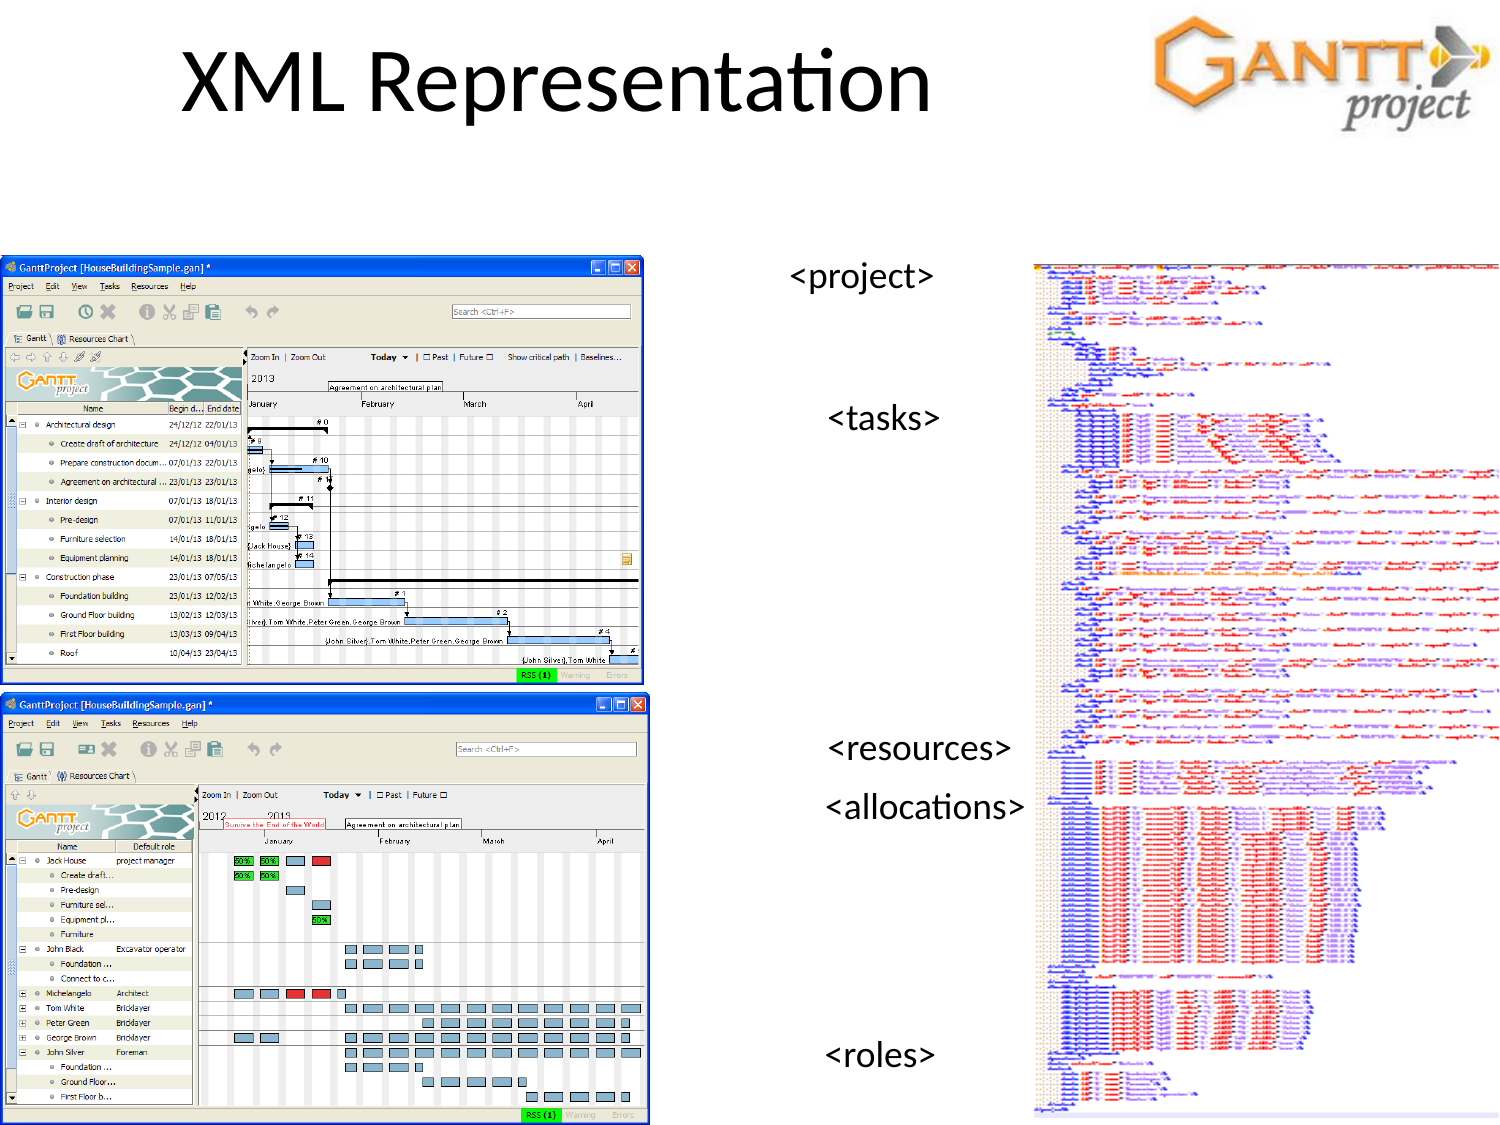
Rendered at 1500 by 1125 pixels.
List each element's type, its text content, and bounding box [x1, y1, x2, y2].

text_box <resources> [813, 715, 1028, 775]
picture [1033, 263, 1499, 1118]
picture [1148, 6, 1500, 138]
title XML Representation [0, 0, 1117, 149]
text_box <allocations> [810, 775, 1028, 835]
picture [0, 692, 650, 1125]
text_box <roles> [809, 1023, 952, 1083]
text_box <project> [774, 243, 950, 304]
text_box <tasks> [812, 385, 956, 445]
picture [0, 255, 644, 685]
